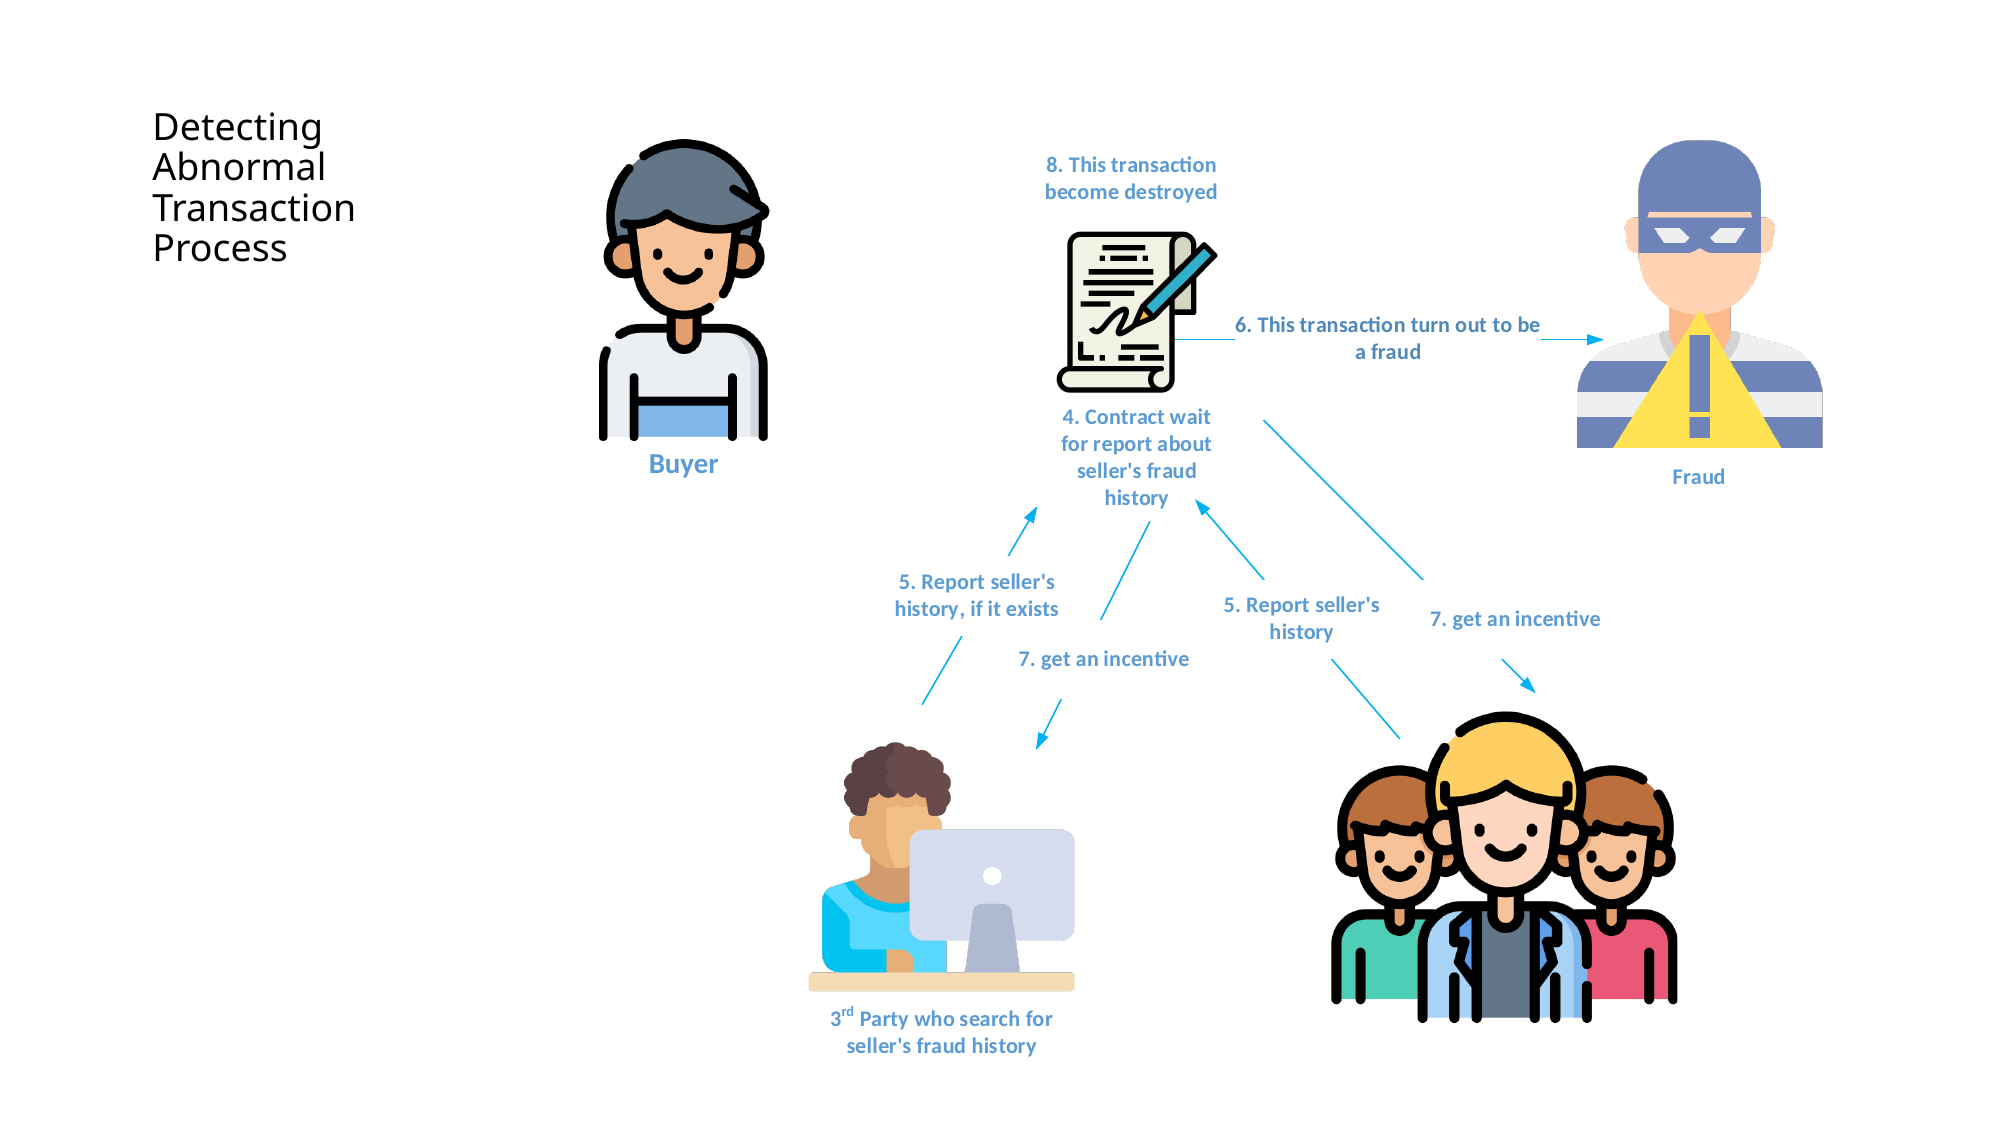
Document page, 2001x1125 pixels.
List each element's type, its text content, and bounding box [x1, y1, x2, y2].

picture [531, 128, 1863, 1072]
title Detecting Abnormal Transaction Process [137, 59, 1863, 278]
